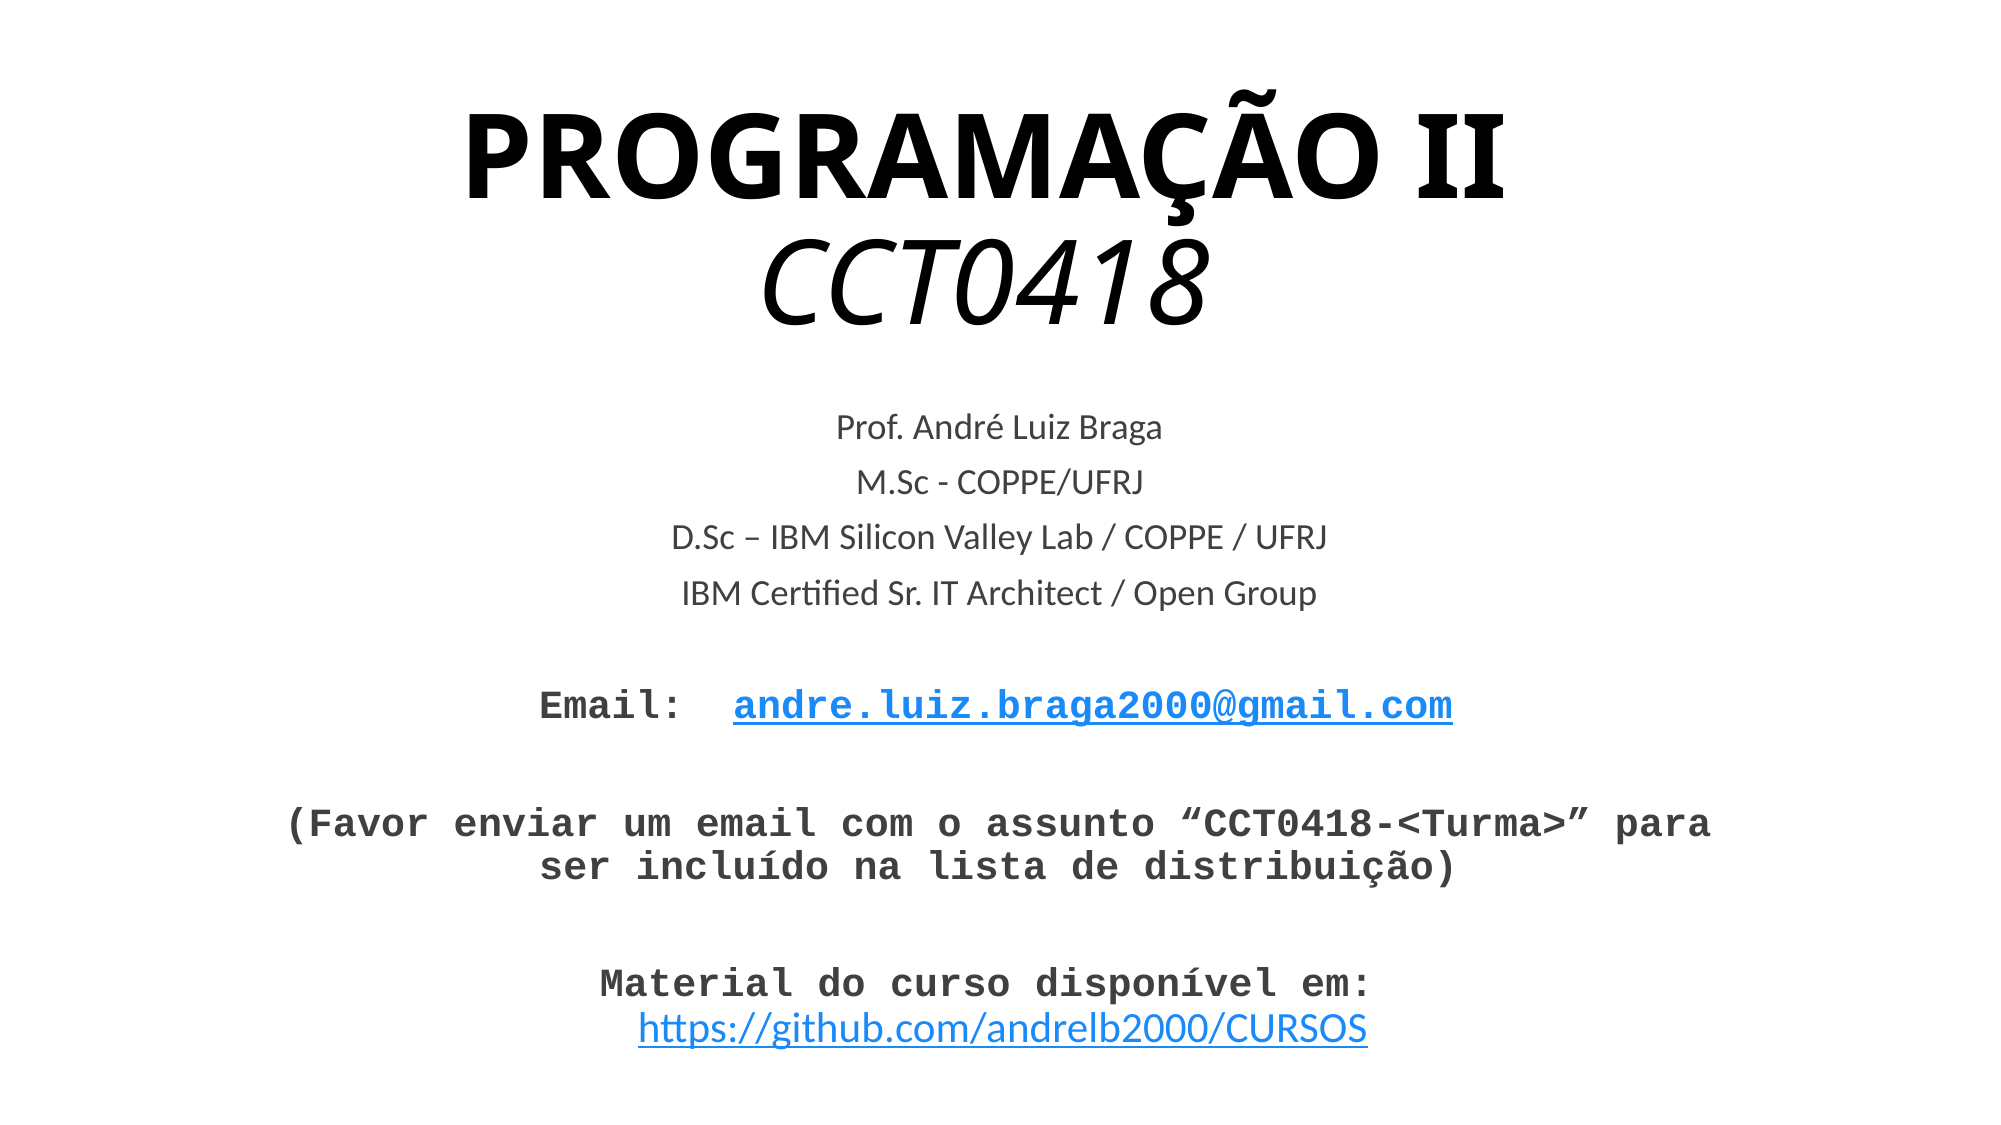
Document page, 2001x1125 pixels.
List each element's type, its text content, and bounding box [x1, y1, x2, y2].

subtitle Prof. André Luiz Braga M.Sc - COPPE/UFRJ D.Sc – IBM Silicon Valley Lab / COPPE / UFRJ IBM Certified Sr. IT Architect / Open Group Email: andre.luiz.braga2000@gmail.com (Favor enviar um email com o assunto “CCT0418-<Turma>” para ser incluído na lista de distribuição) Material do curso disponível em: https://github.com/andrelb2000/CURSOS [249, 399, 1750, 1065]
title PROGRAMAÇÃO II CCT0418 [68, 86, 1898, 358]
